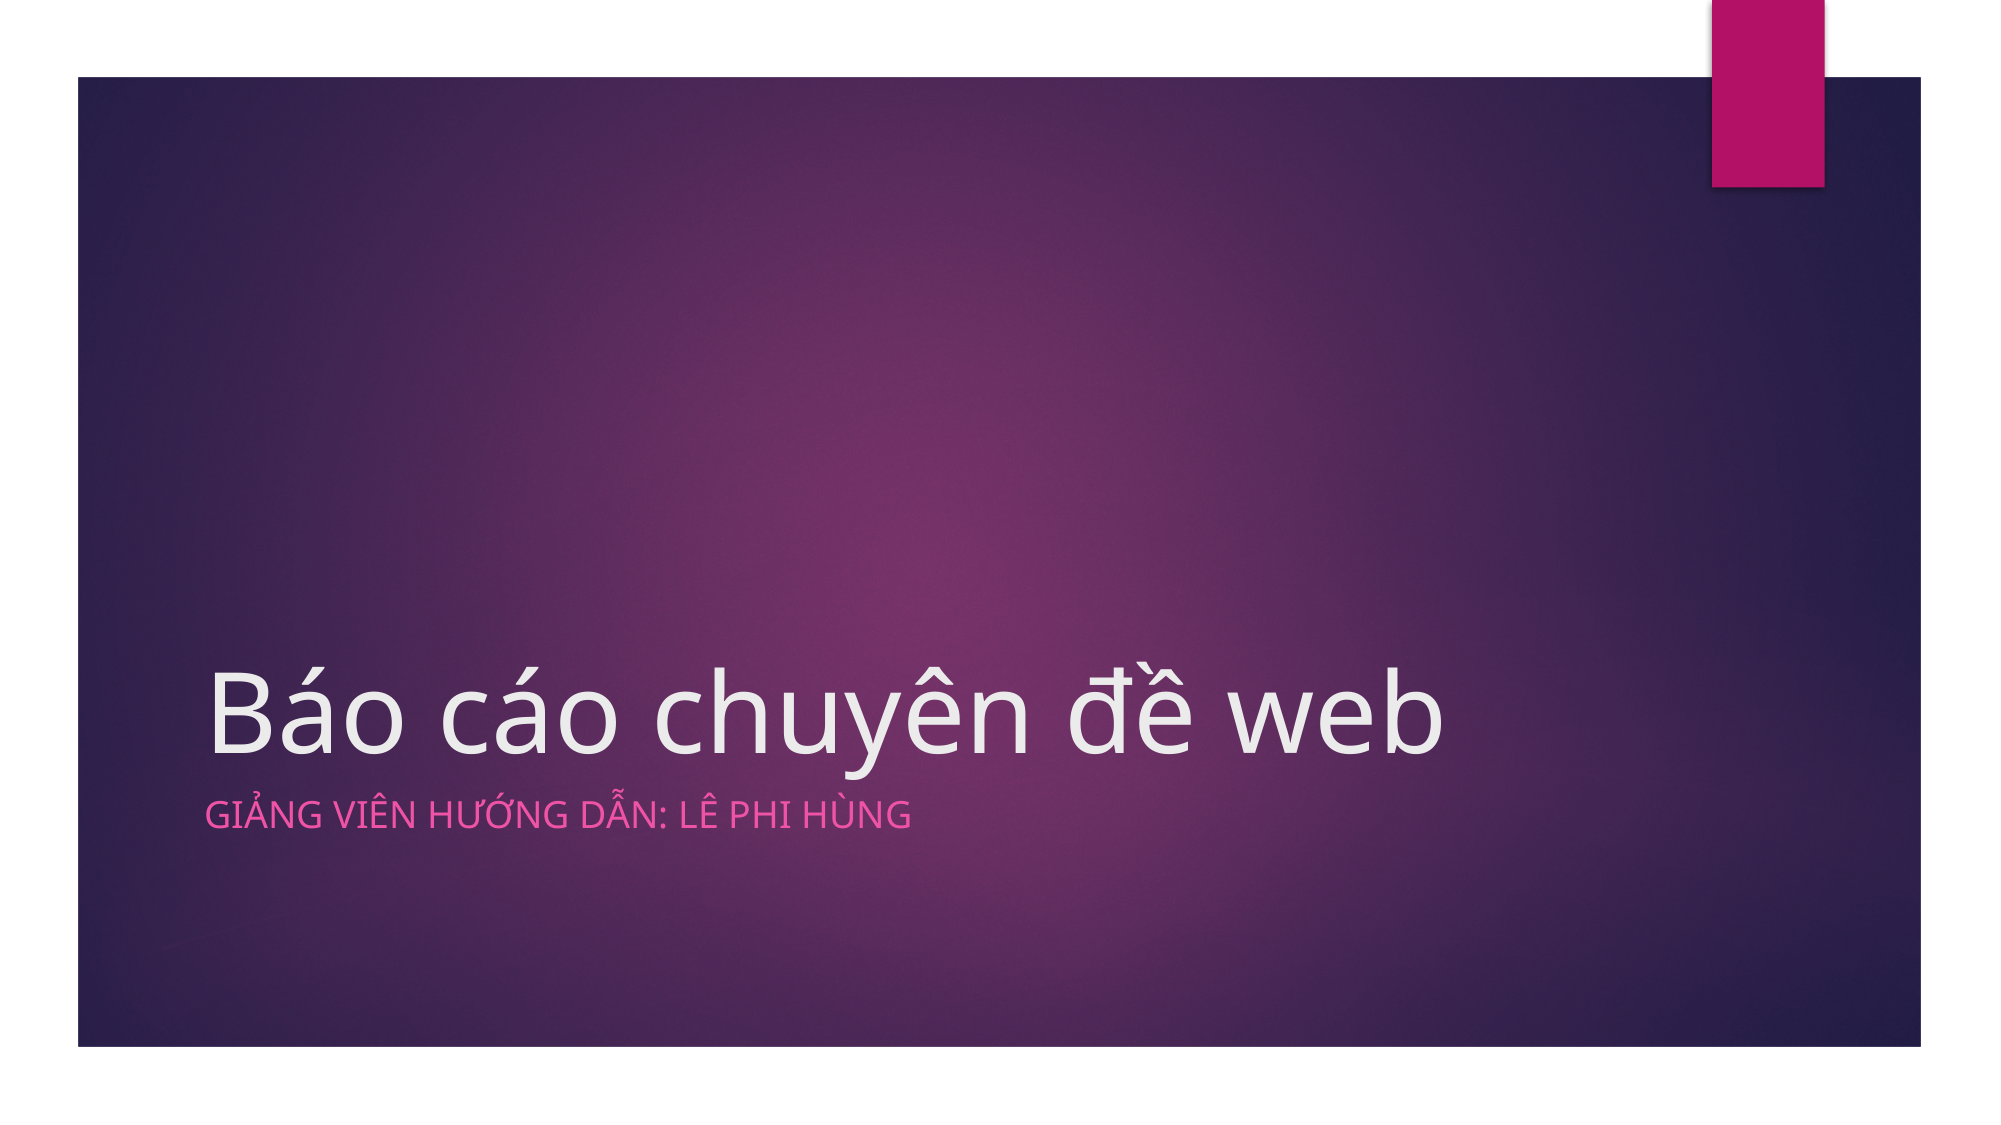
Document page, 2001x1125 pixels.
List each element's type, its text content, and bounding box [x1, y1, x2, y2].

title Báo cáo chuyên đề web [189, 344, 1638, 783]
subtitle Giảng viên hướng dẫn: lê phi hùng [189, 783, 1638, 925]
